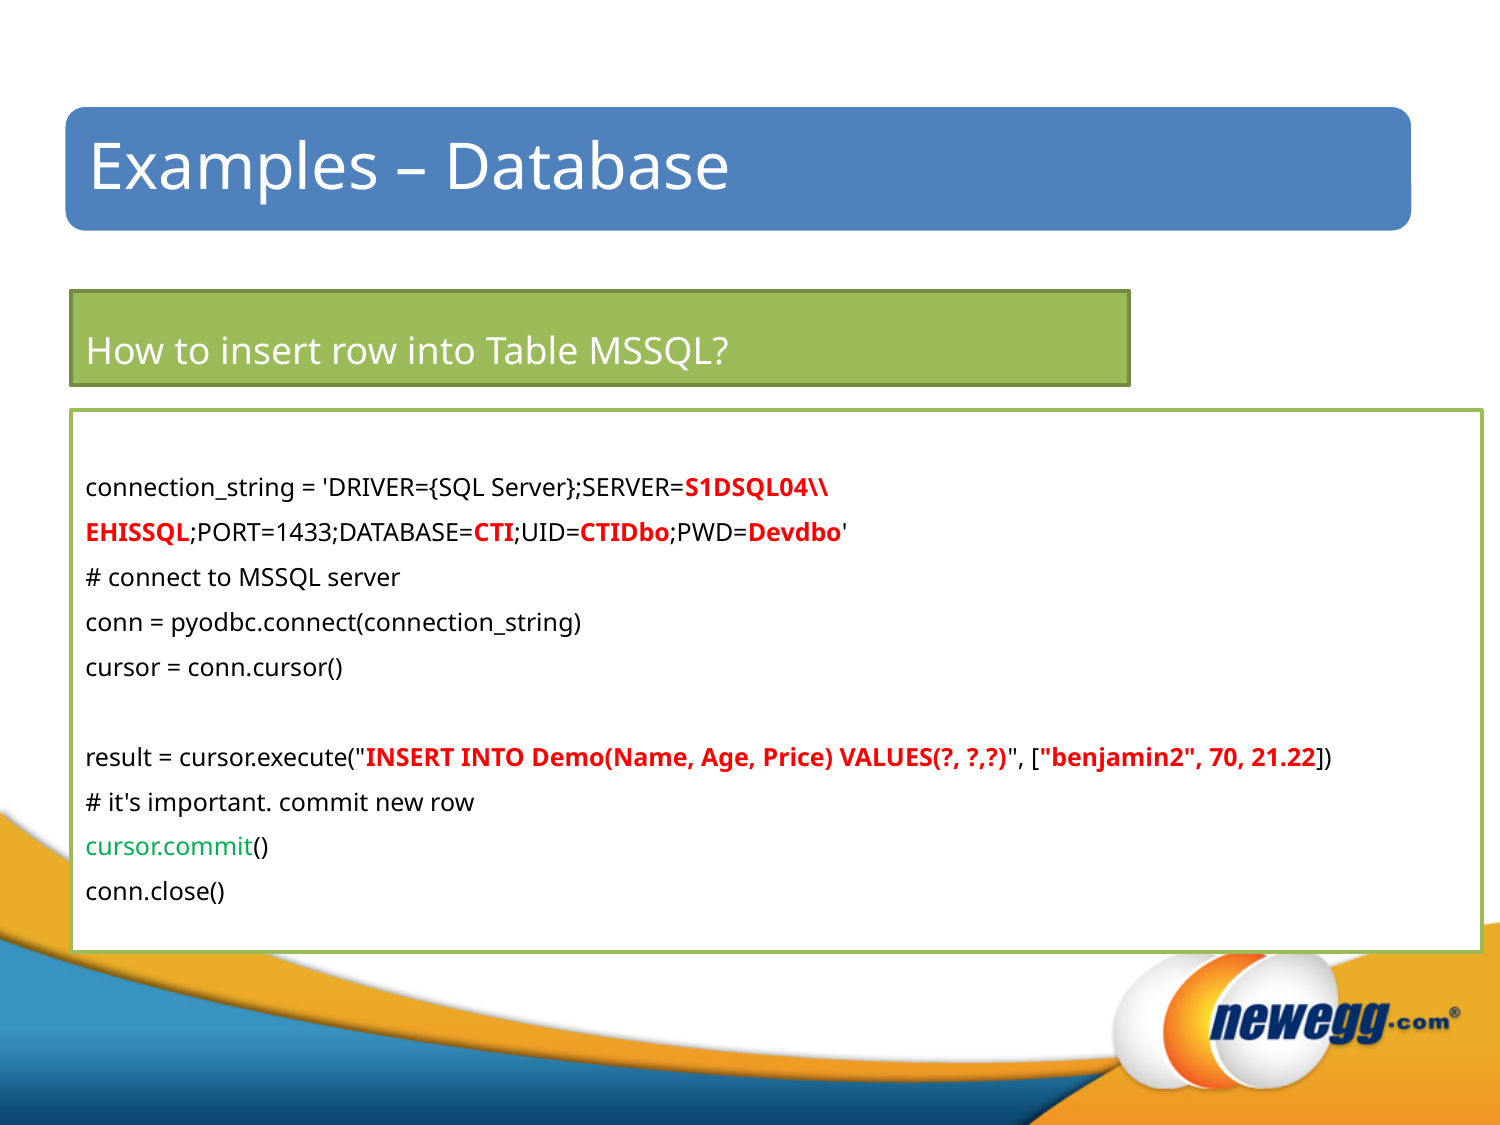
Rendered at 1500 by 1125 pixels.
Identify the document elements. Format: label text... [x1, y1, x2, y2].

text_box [63, 104, 1414, 233]
text_box connection_string = 'DRIVER={SQL Server};SERVER=S1DSQL04\\EHISSQL;PORT=1433;DATABASE=CTI;UID=CTIDbo;PWD=Devdbo' # connect to MSSQL server conn = pyodbc.connect(connection_string) cursor = conn.cursor() result = cursor.execute("INSERT INTO Demo(Name, Age, Price) VALUES(?, ?,?)", ["benjamin2", 70, 21.22]) # it's important. commit new row cursor.commit() conn.close() [69, 408, 1484, 954]
text_box How to insert row into Table MSSQL? [69, 289, 1131, 387]
picture [0, 0, 1500, 1125]
